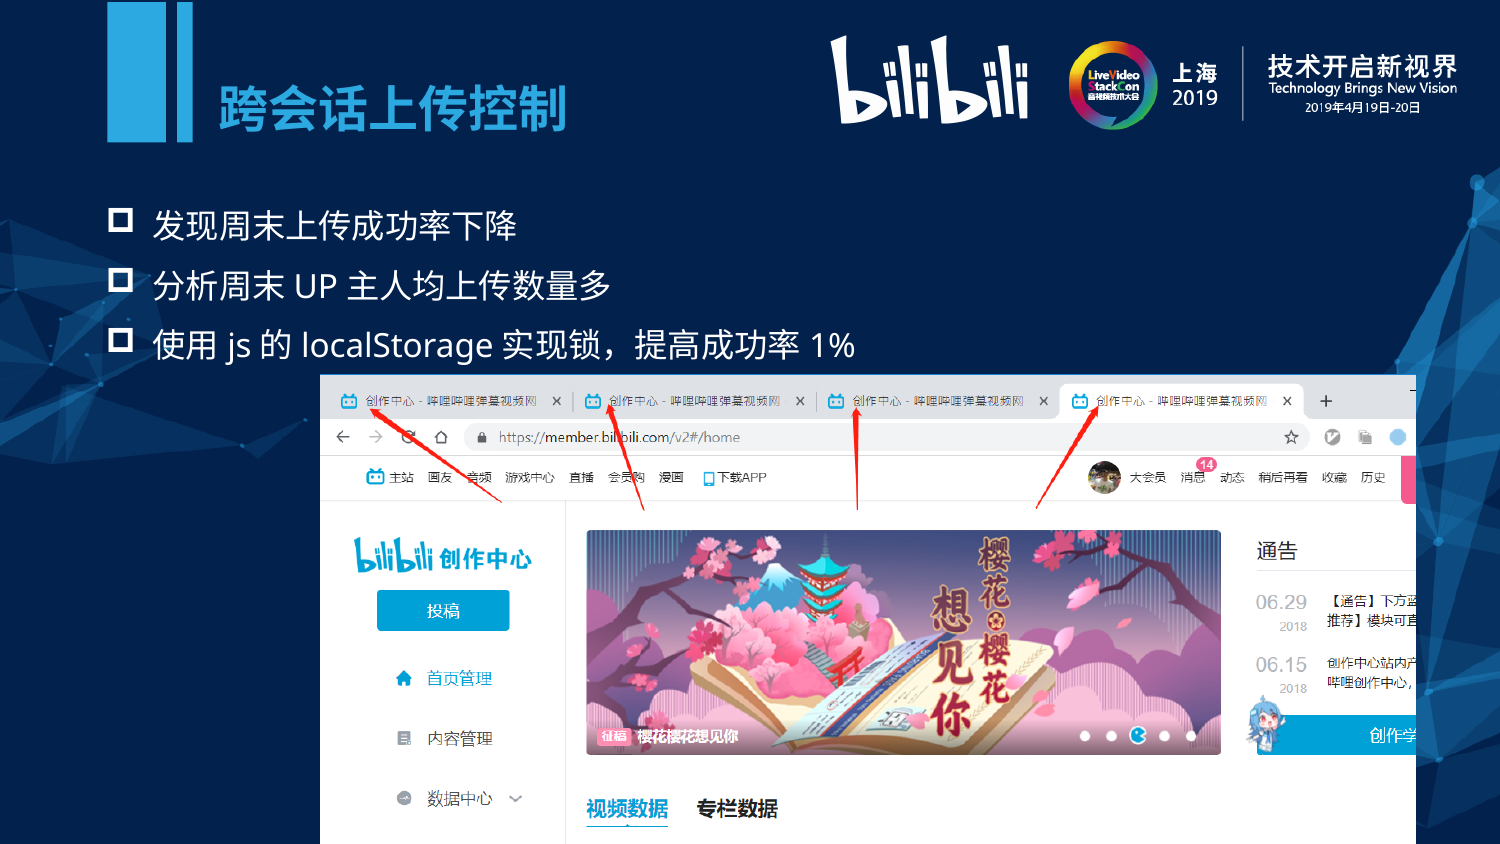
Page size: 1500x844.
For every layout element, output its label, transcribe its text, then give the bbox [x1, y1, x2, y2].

text_box [107, 2, 166, 143]
text_box [177, 2, 193, 143]
text_box 跨会话上传控制 [203, 70, 1001, 146]
picture [0, 0, 1500, 844]
text_box 发现周末上传成功率下降 分析周末UP主人均上传数量多 使用js的localStorage实现锁，提高成功率1% [91, 177, 871, 372]
